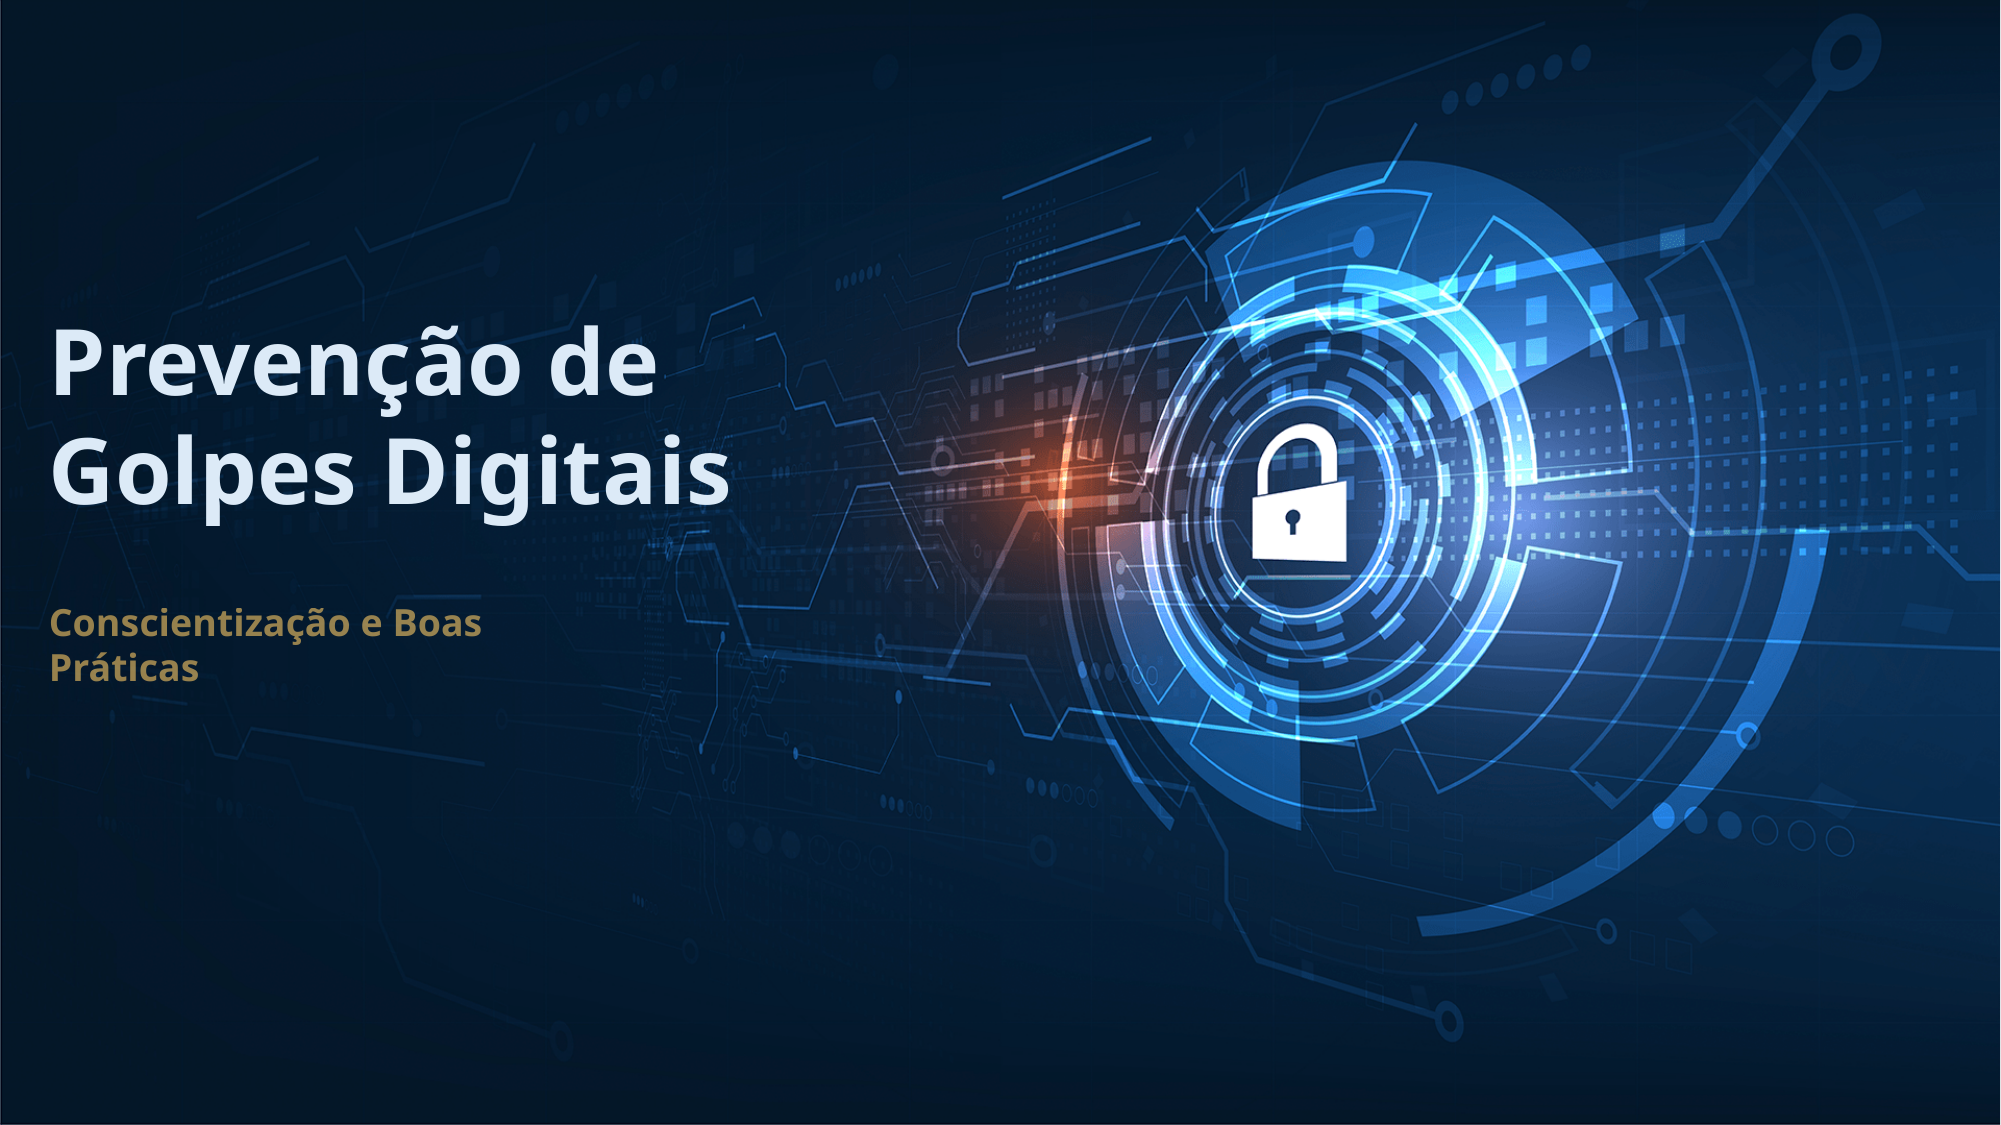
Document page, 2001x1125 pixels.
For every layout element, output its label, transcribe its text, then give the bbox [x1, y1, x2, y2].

picture [0, 0, 2001, 1125]
text_box Conscientização e Boas Práticas [34, 591, 604, 697]
text_box Prevenção de Golpes Digitais [33, 295, 1000, 531]
